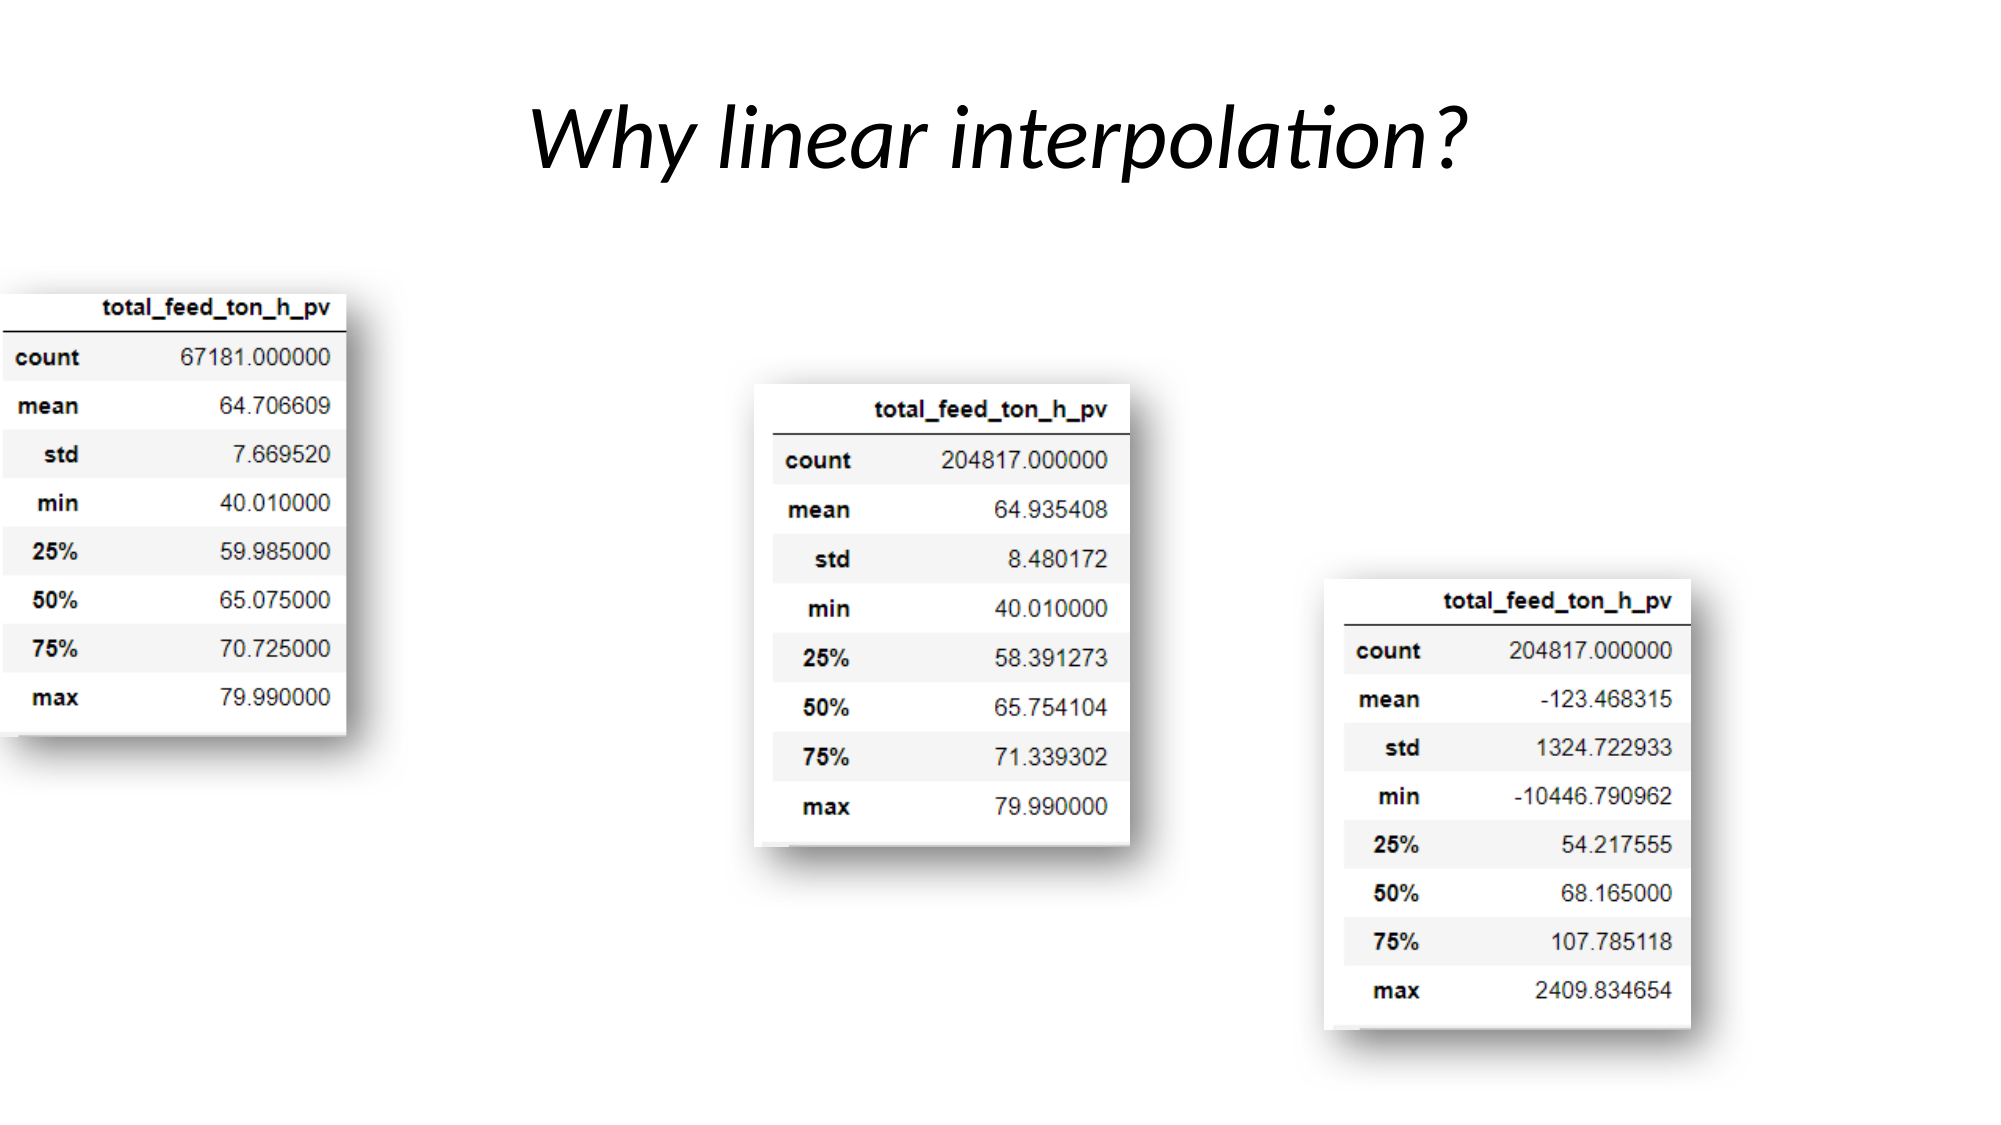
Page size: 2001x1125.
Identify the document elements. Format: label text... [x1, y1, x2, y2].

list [0, 294, 347, 758]
picture [754, 384, 1130, 848]
title Why linear interpolation? [99, 45, 1900, 233]
picture [1324, 579, 1691, 1030]
